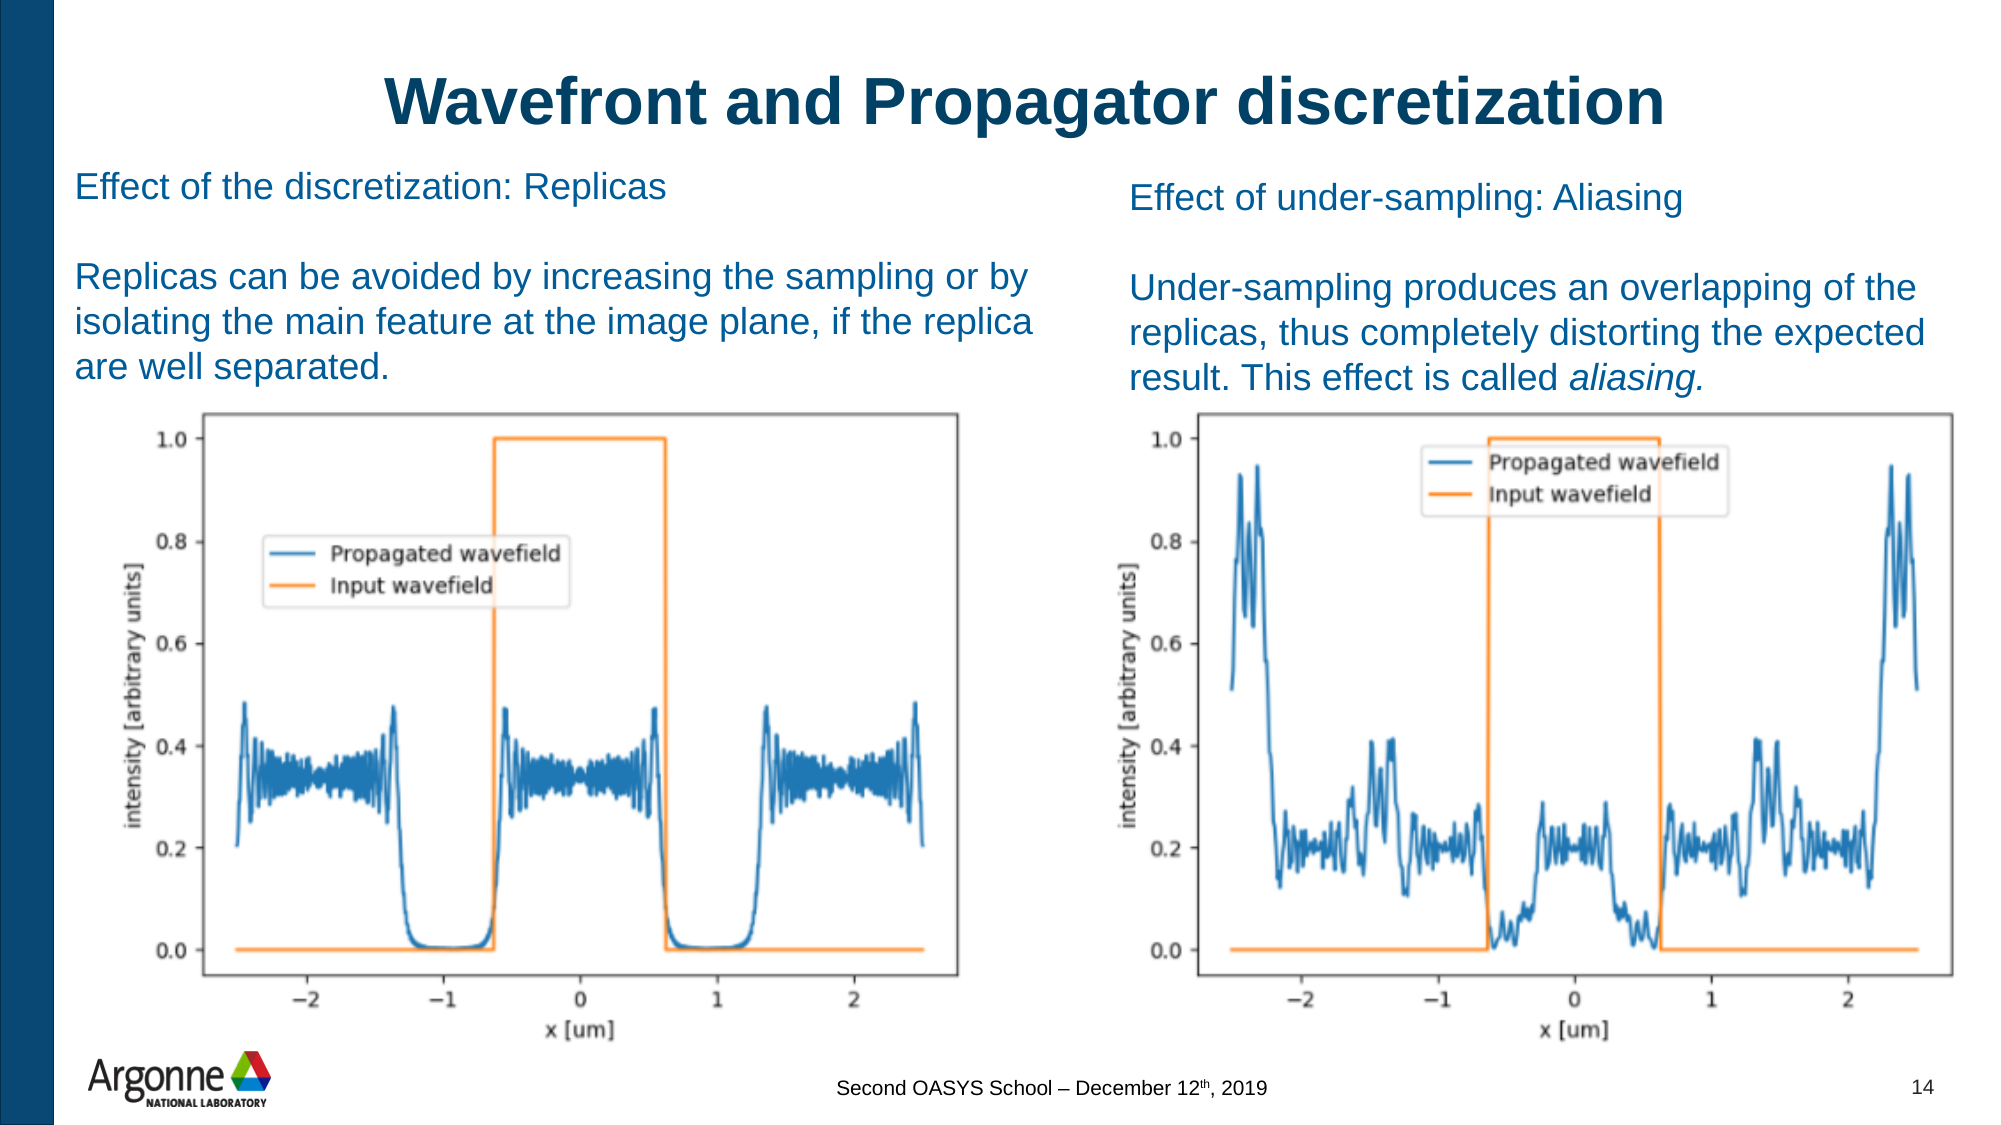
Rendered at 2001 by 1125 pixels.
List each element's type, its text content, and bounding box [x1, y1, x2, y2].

text_box Effect of the discretization: Replicas Replicas can be avoided by increasing the sampling or by isolating the main feature at the image plane, if the replica are well separated. [59, 154, 1067, 394]
footer Second OASYS School – December 12th, 2019 [428, 1067, 1676, 1107]
title Wavefront and Propagator discretization [51, 29, 2000, 166]
slide_number 14 [1872, 1068, 1973, 1099]
text_box Effect of under-sampling: Aliasing Under-sampling produces an overlapping of the replicas, thus completely distorting the expected result. This effect is called aliasing. [1114, 165, 1973, 396]
picture [59, 396, 2000, 1107]
